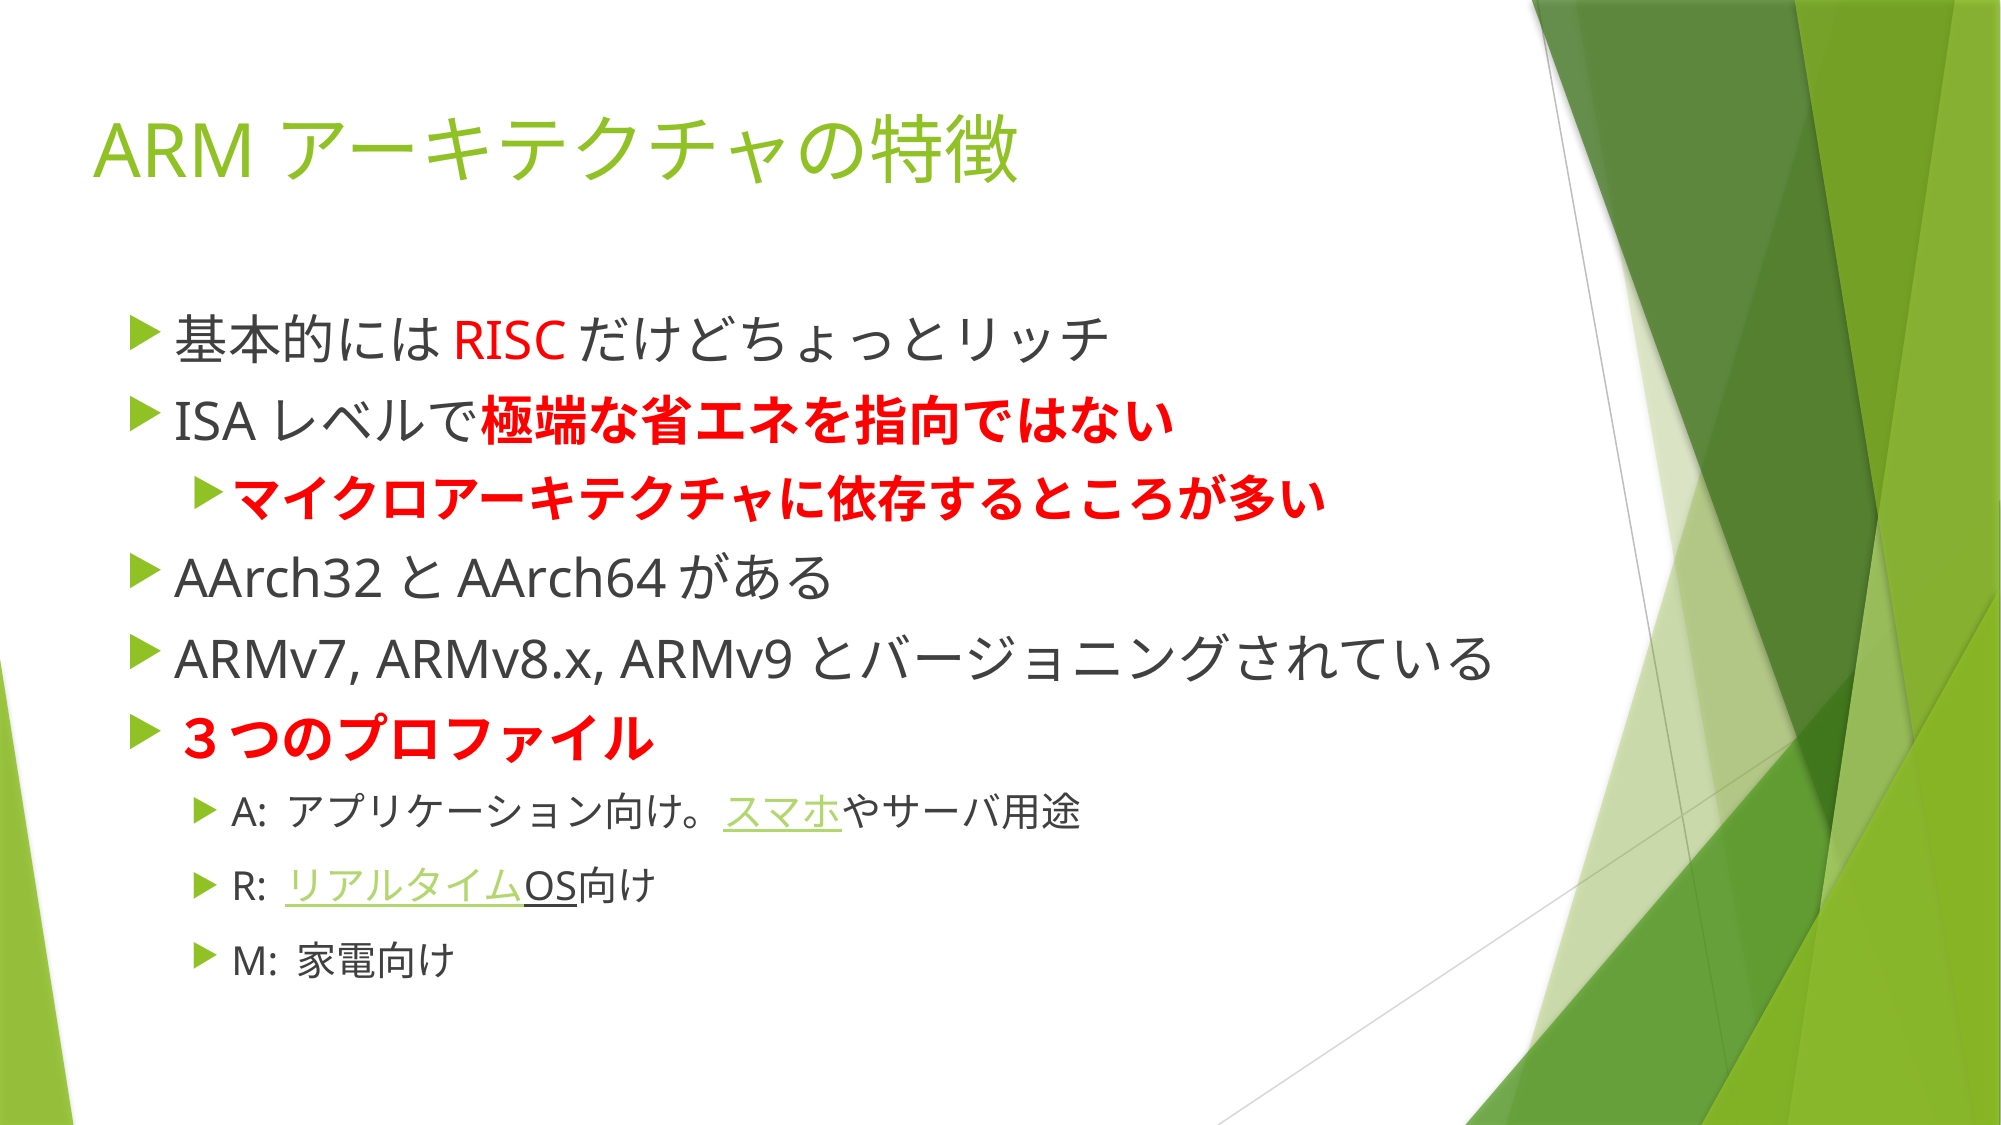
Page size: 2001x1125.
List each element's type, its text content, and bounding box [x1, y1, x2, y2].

title ARMアーキテクチャの特徴 [78, 95, 1707, 313]
list 基本的にはRISCだけどちょっとリッチ ISAレベルで極端な省エネを指向ではない マイクロアーキテクチャに依存するところが多い AArch32とAArch64がある ARMv7, ARMv8.x, ARMv9とバージョニングされている ３つのプロファイル A: アプリケーション向け。スマホやサーバ用途 R: リアルタイムOS向け M: 家電向け [111, 298, 1816, 992]
